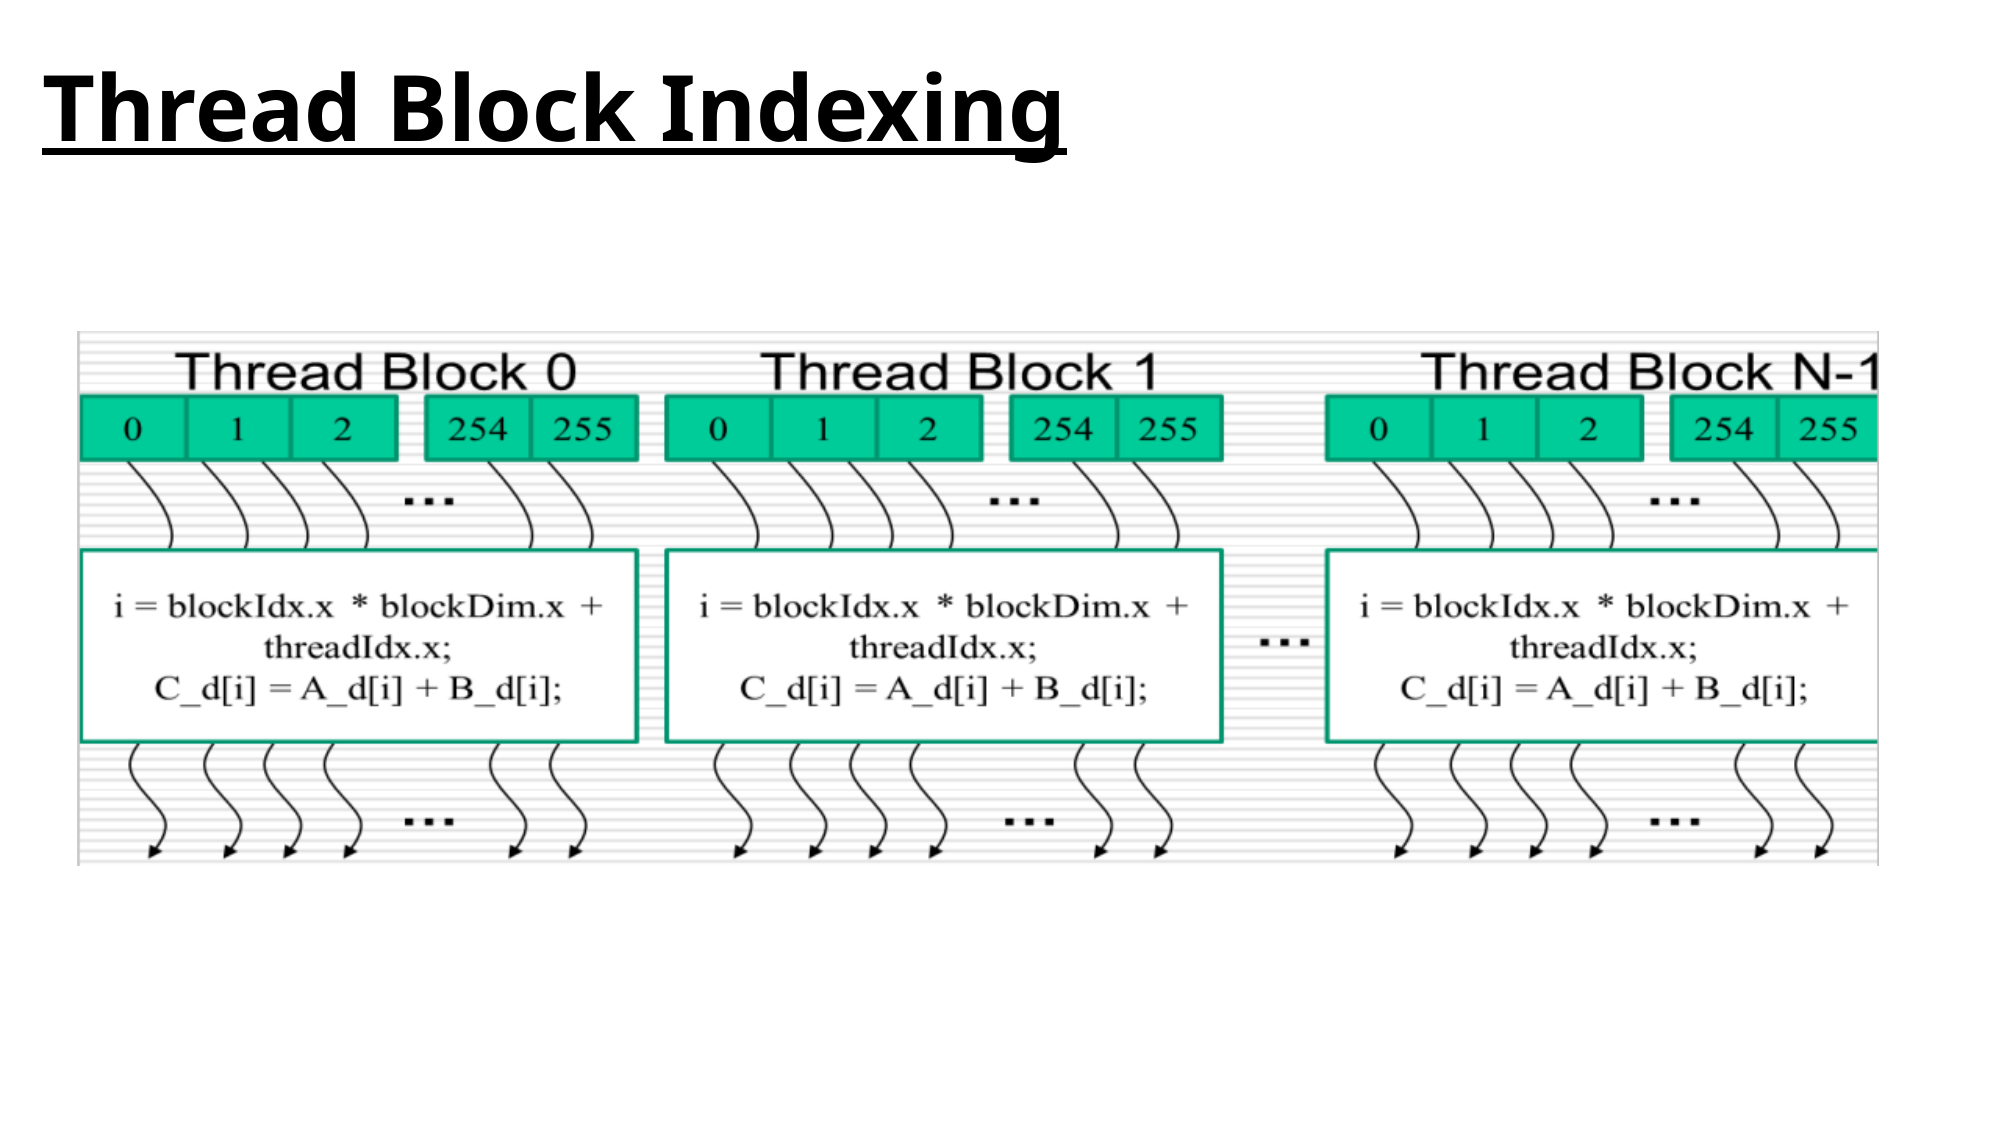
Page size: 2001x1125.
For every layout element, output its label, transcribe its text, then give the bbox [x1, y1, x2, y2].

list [77, 331, 1879, 866]
title Thread Block Indexing [27, 40, 1973, 184]
